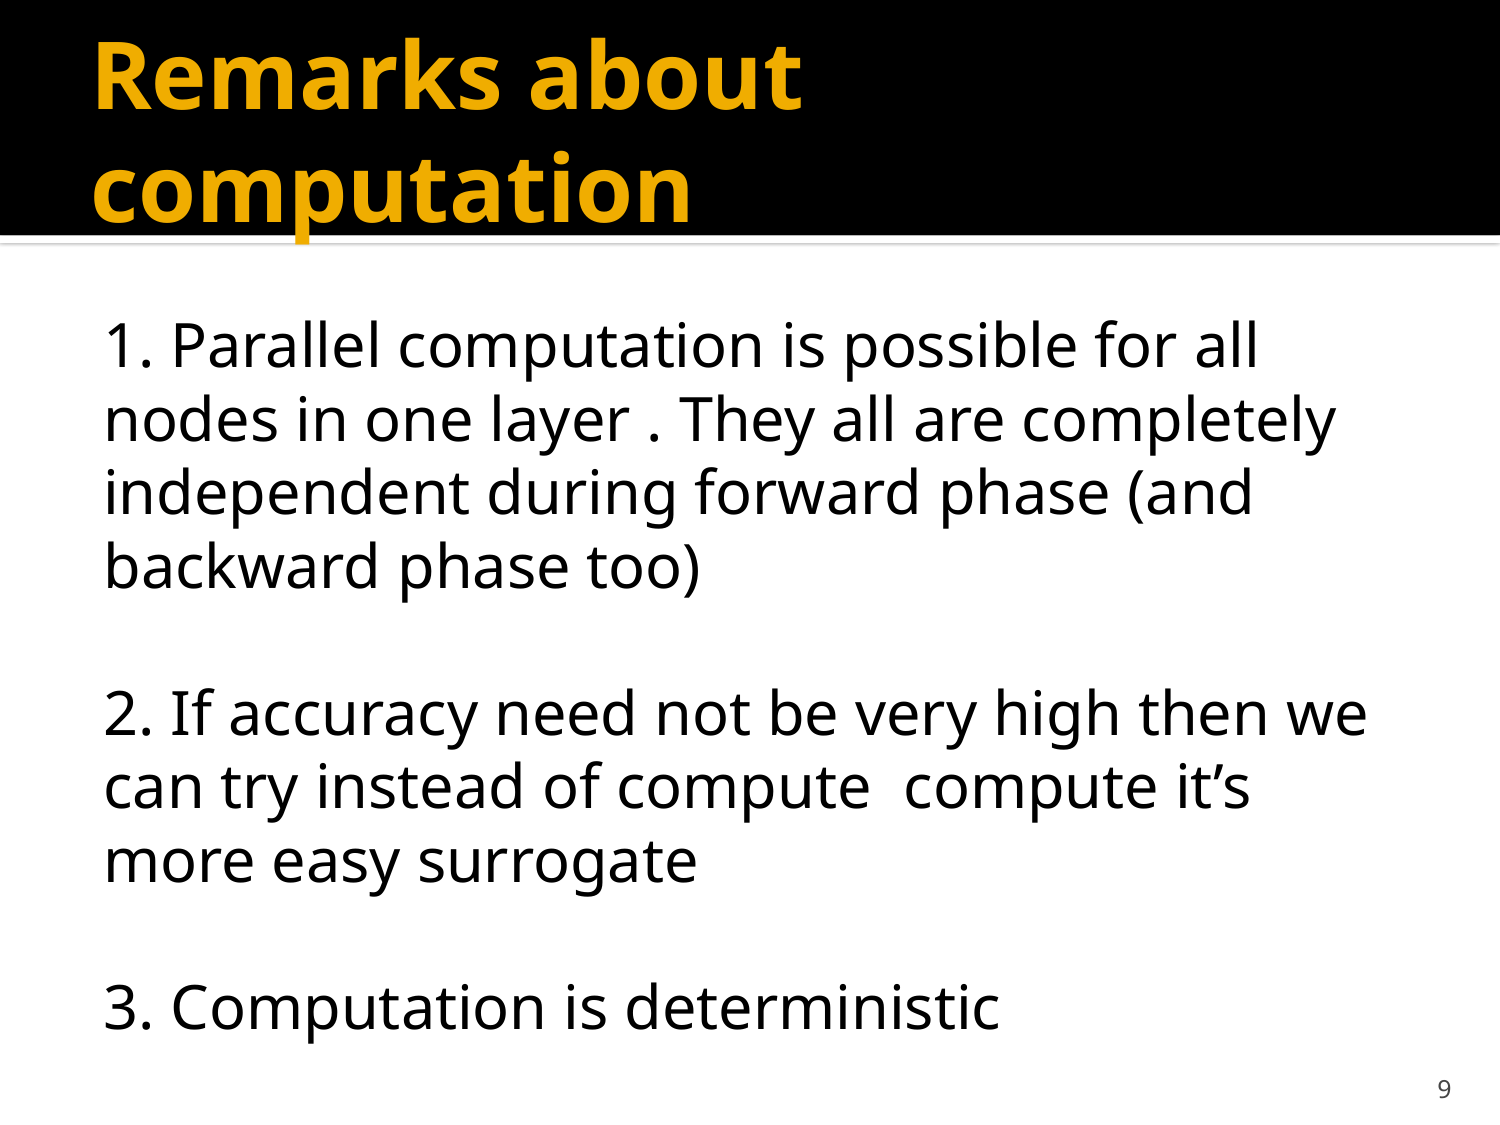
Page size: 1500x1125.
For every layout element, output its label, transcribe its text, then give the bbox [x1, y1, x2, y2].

title Remarks about computation [75, 25, 1425, 231]
slide_number 9 [1345, 1062, 1467, 1108]
